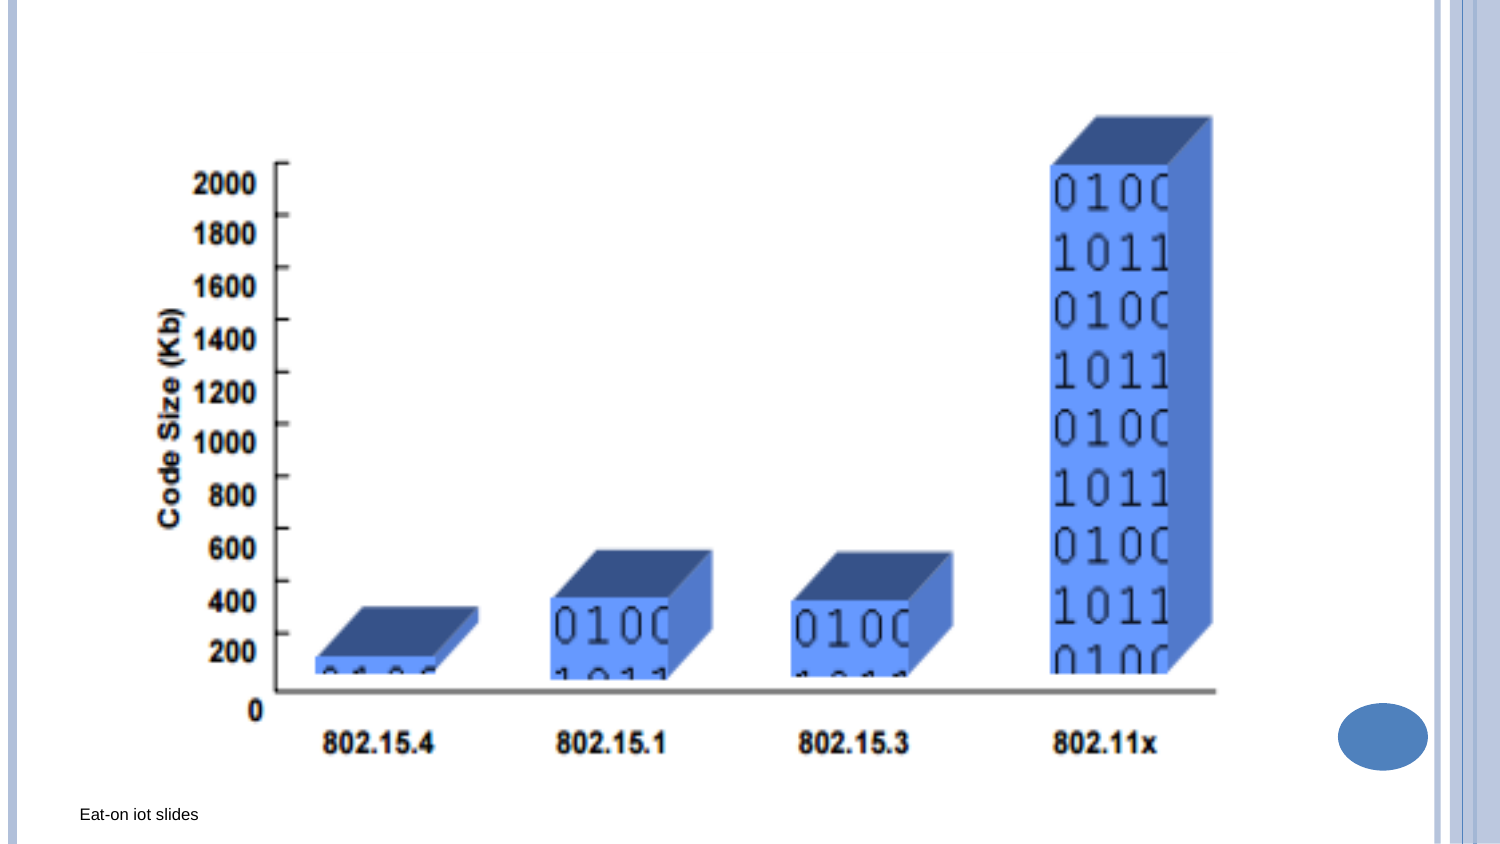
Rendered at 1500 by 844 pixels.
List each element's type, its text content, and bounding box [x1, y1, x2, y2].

picture [137, 50, 1238, 773]
text_box Eat-on iot slides [64, 796, 1365, 832]
